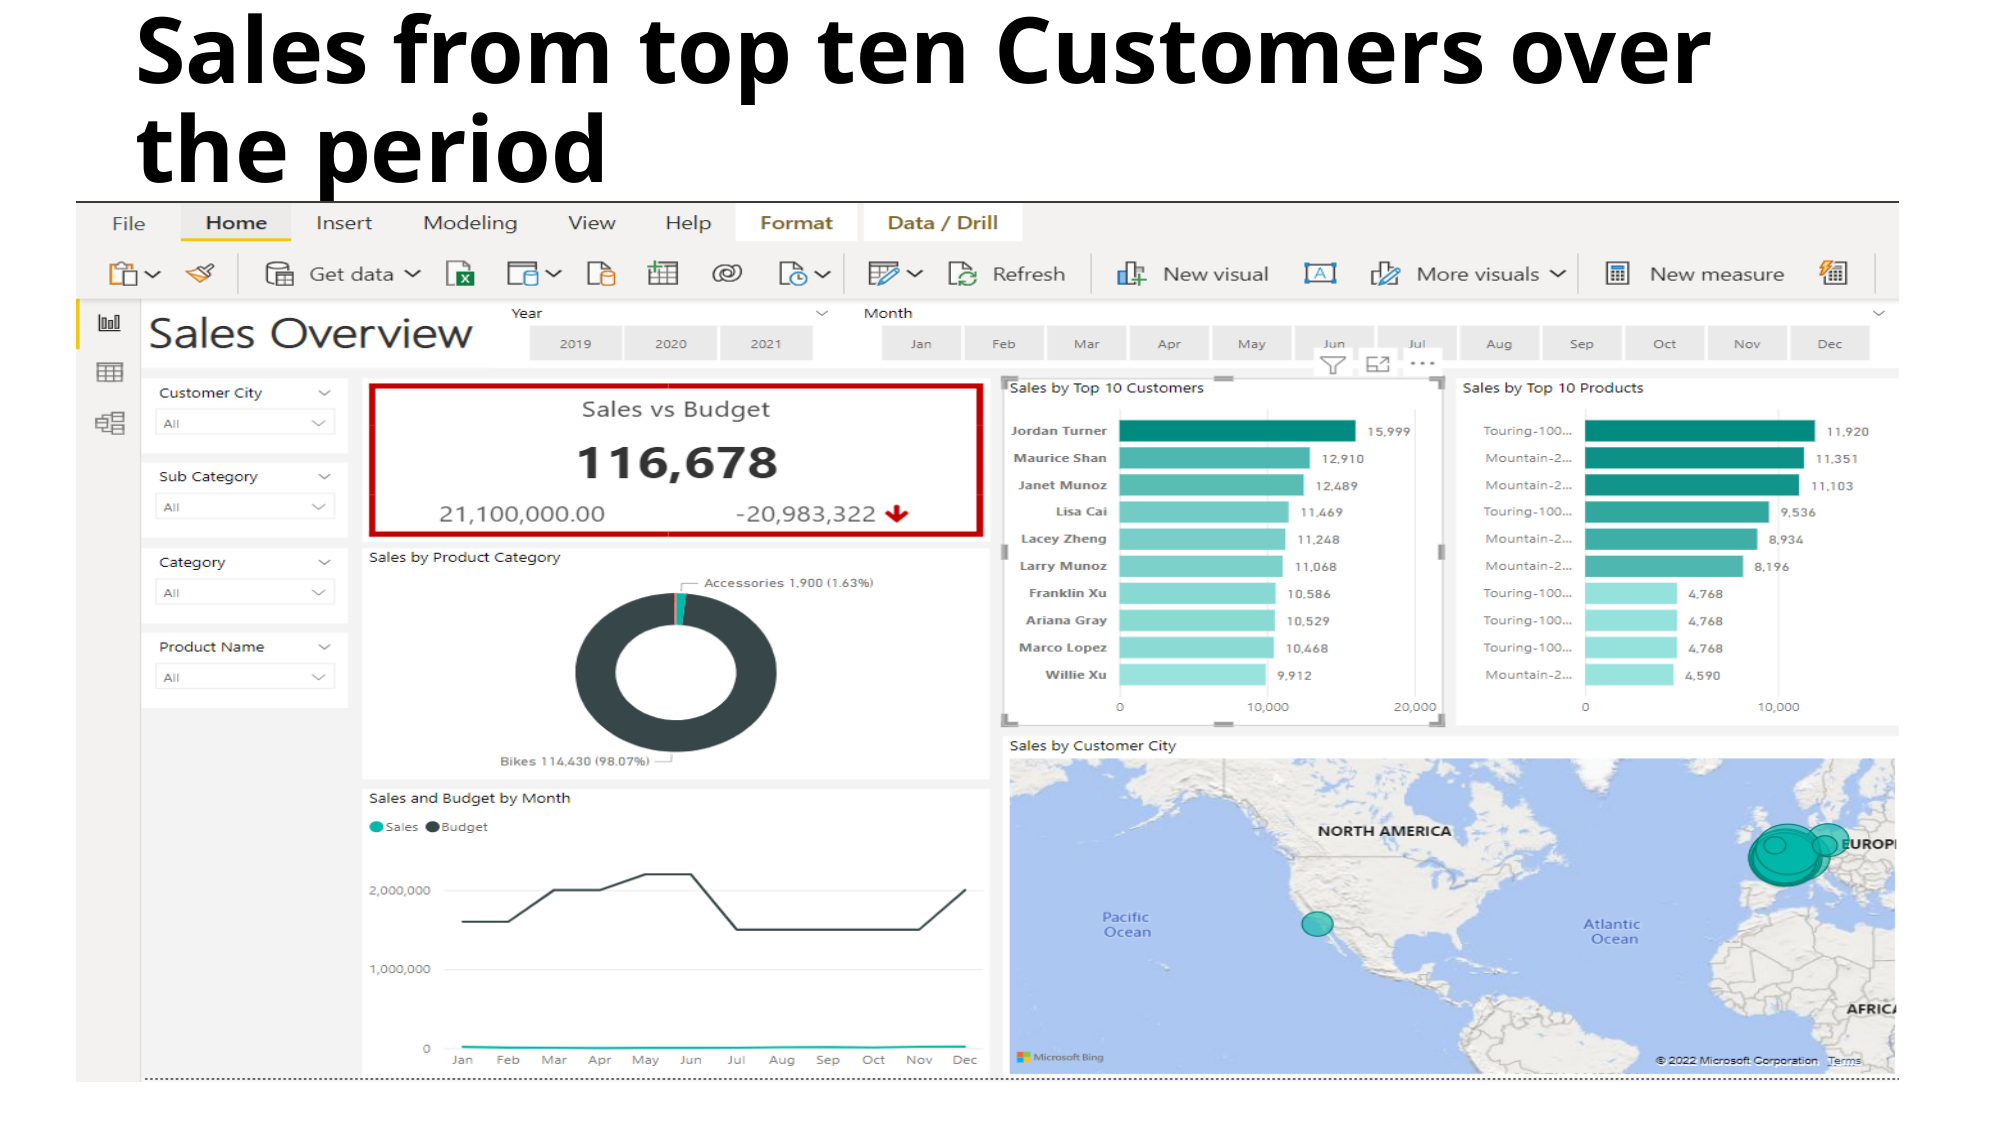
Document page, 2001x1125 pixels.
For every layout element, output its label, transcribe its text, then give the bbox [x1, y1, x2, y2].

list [76, 201, 1899, 1082]
title Sales from top ten Customers over the period [120, 15, 1863, 191]
